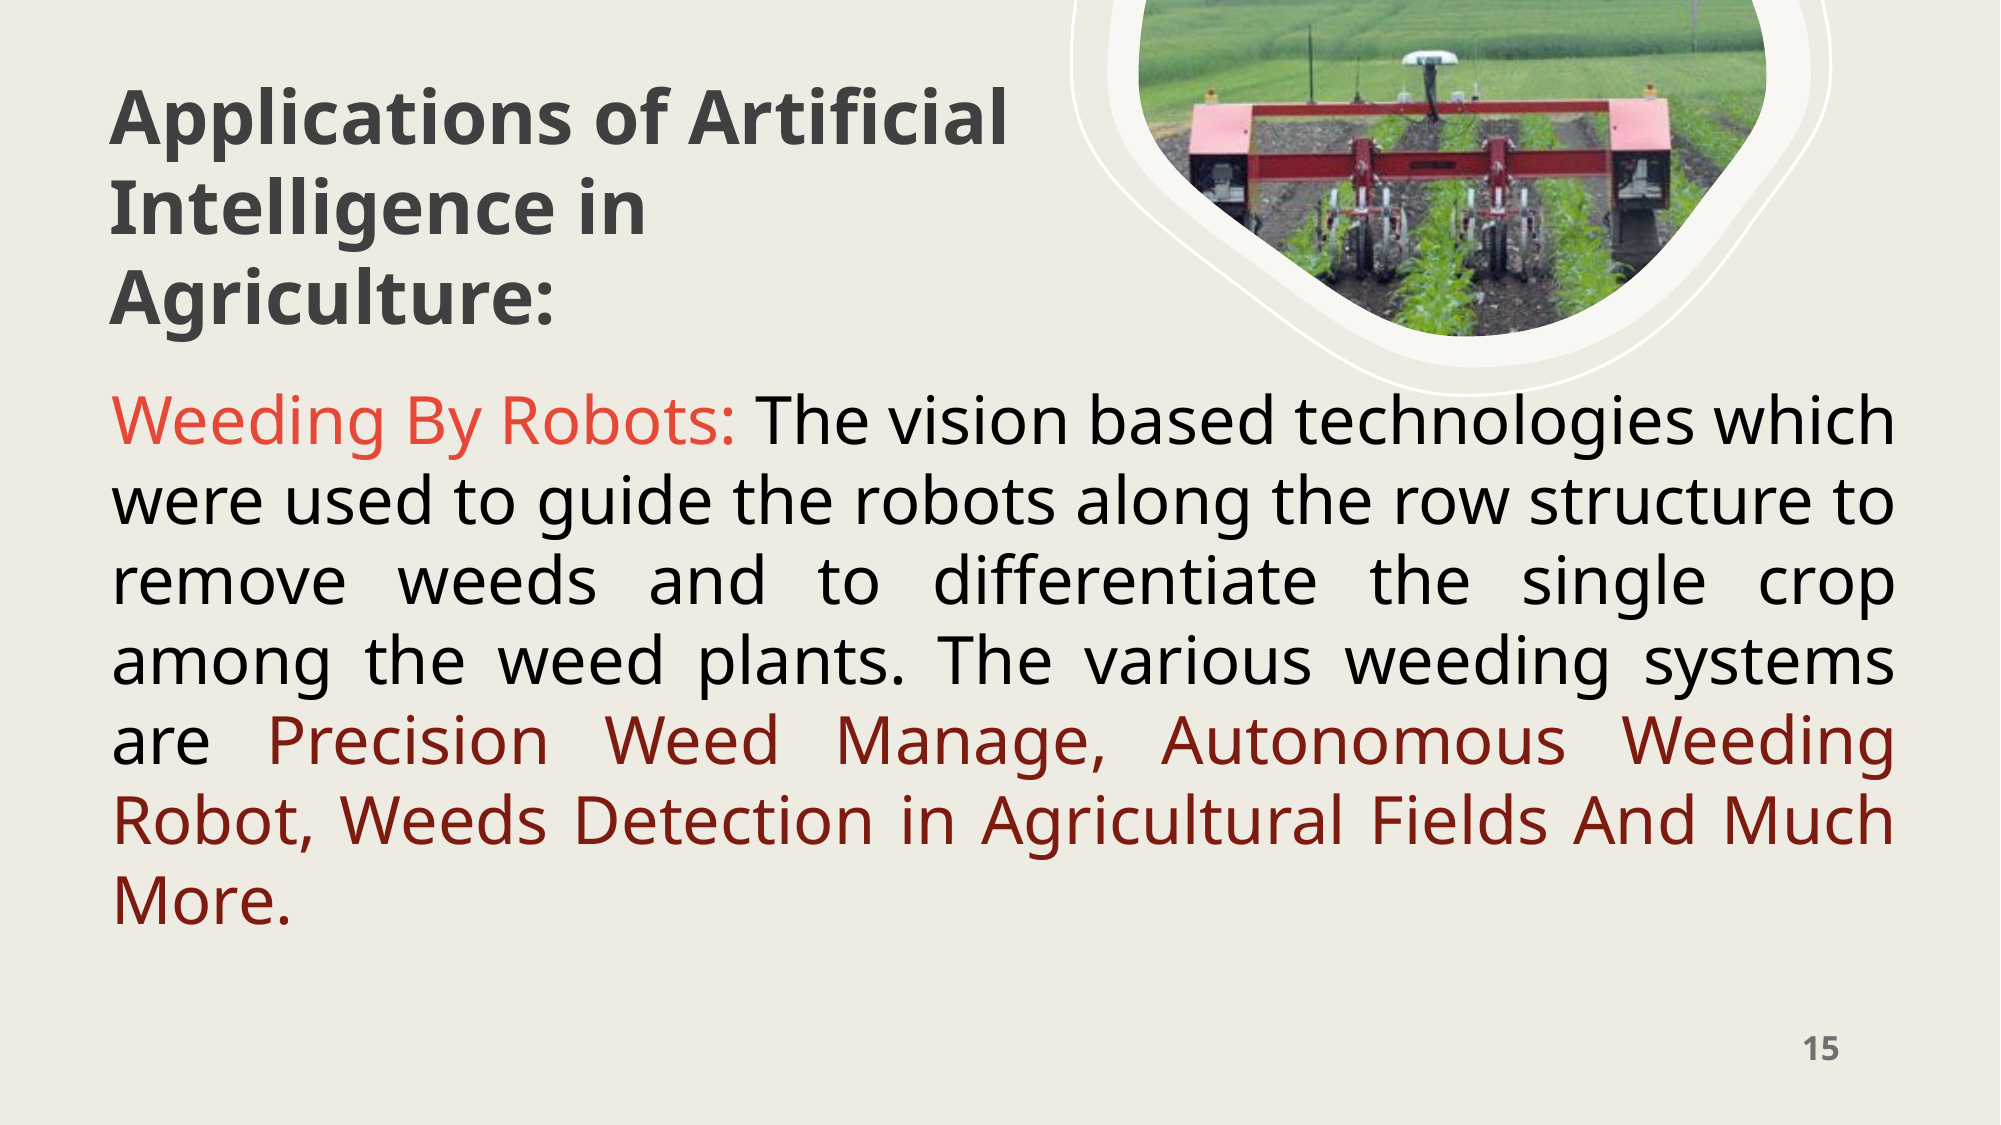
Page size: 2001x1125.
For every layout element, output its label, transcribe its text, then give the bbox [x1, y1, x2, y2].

text_box Applications of Artificial Intelligence in Agriculture: [94, 62, 1093, 348]
picture [1138, 0, 1767, 337]
text_box Weeding By Robots: The vision based technologies which were used to guide the robots along the row structure to remove weeds and to differentiate the single crop among the weed plants. The various weeding systems are Precision Weed Manage, Autonomous Weeding Robot, Weeds Detection in Agricultural Fields And Much More. [96, 370, 1915, 946]
slide_number 15 [1757, 1012, 1885, 1088]
